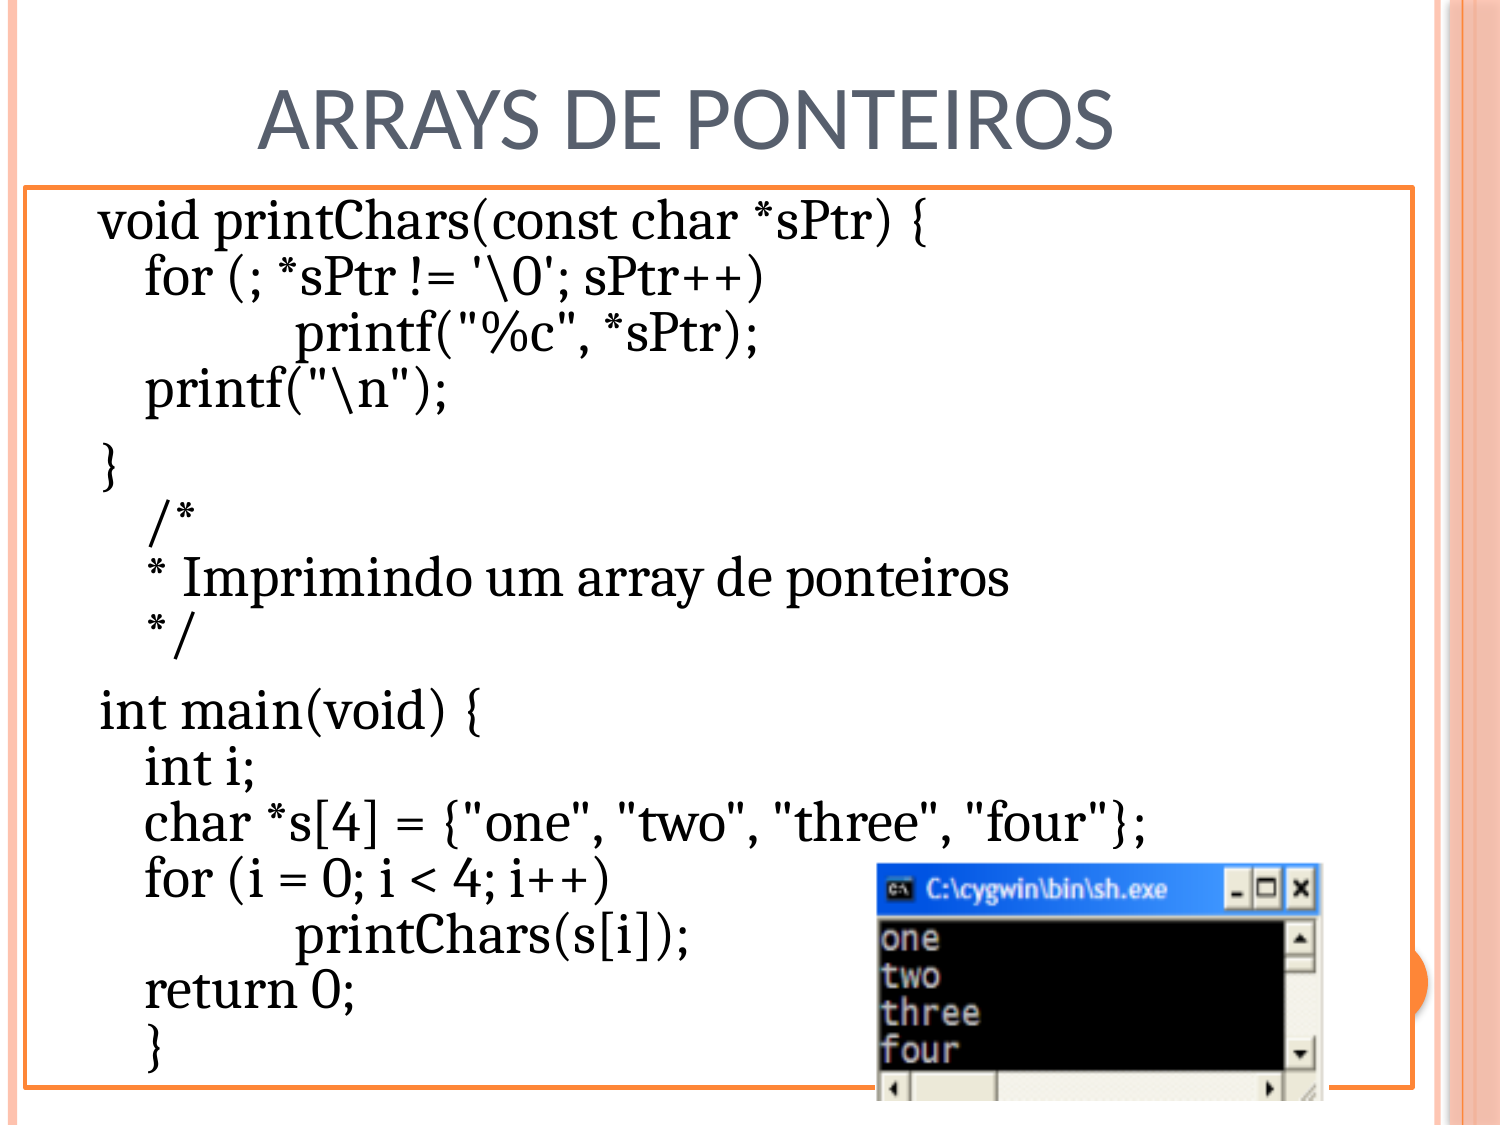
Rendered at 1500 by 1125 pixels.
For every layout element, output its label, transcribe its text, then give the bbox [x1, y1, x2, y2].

picture [874, 849, 1330, 1101]
list void printChars(const char *sPtr) { for (; *sPtr != '\0'; sPtr++) printf("%c", *sPtr); printf("\n"); } /* * Imprimindo um array de ponteiros */ int main(void) { int i; char *s[4] = {"one", "two", "three", "four"}; for (i = 0; i < 4; i++) printChars(s[i]); return 0; } [23, 185, 1415, 1090]
title Arrays de Ponteiros [75, 45, 1300, 175]
